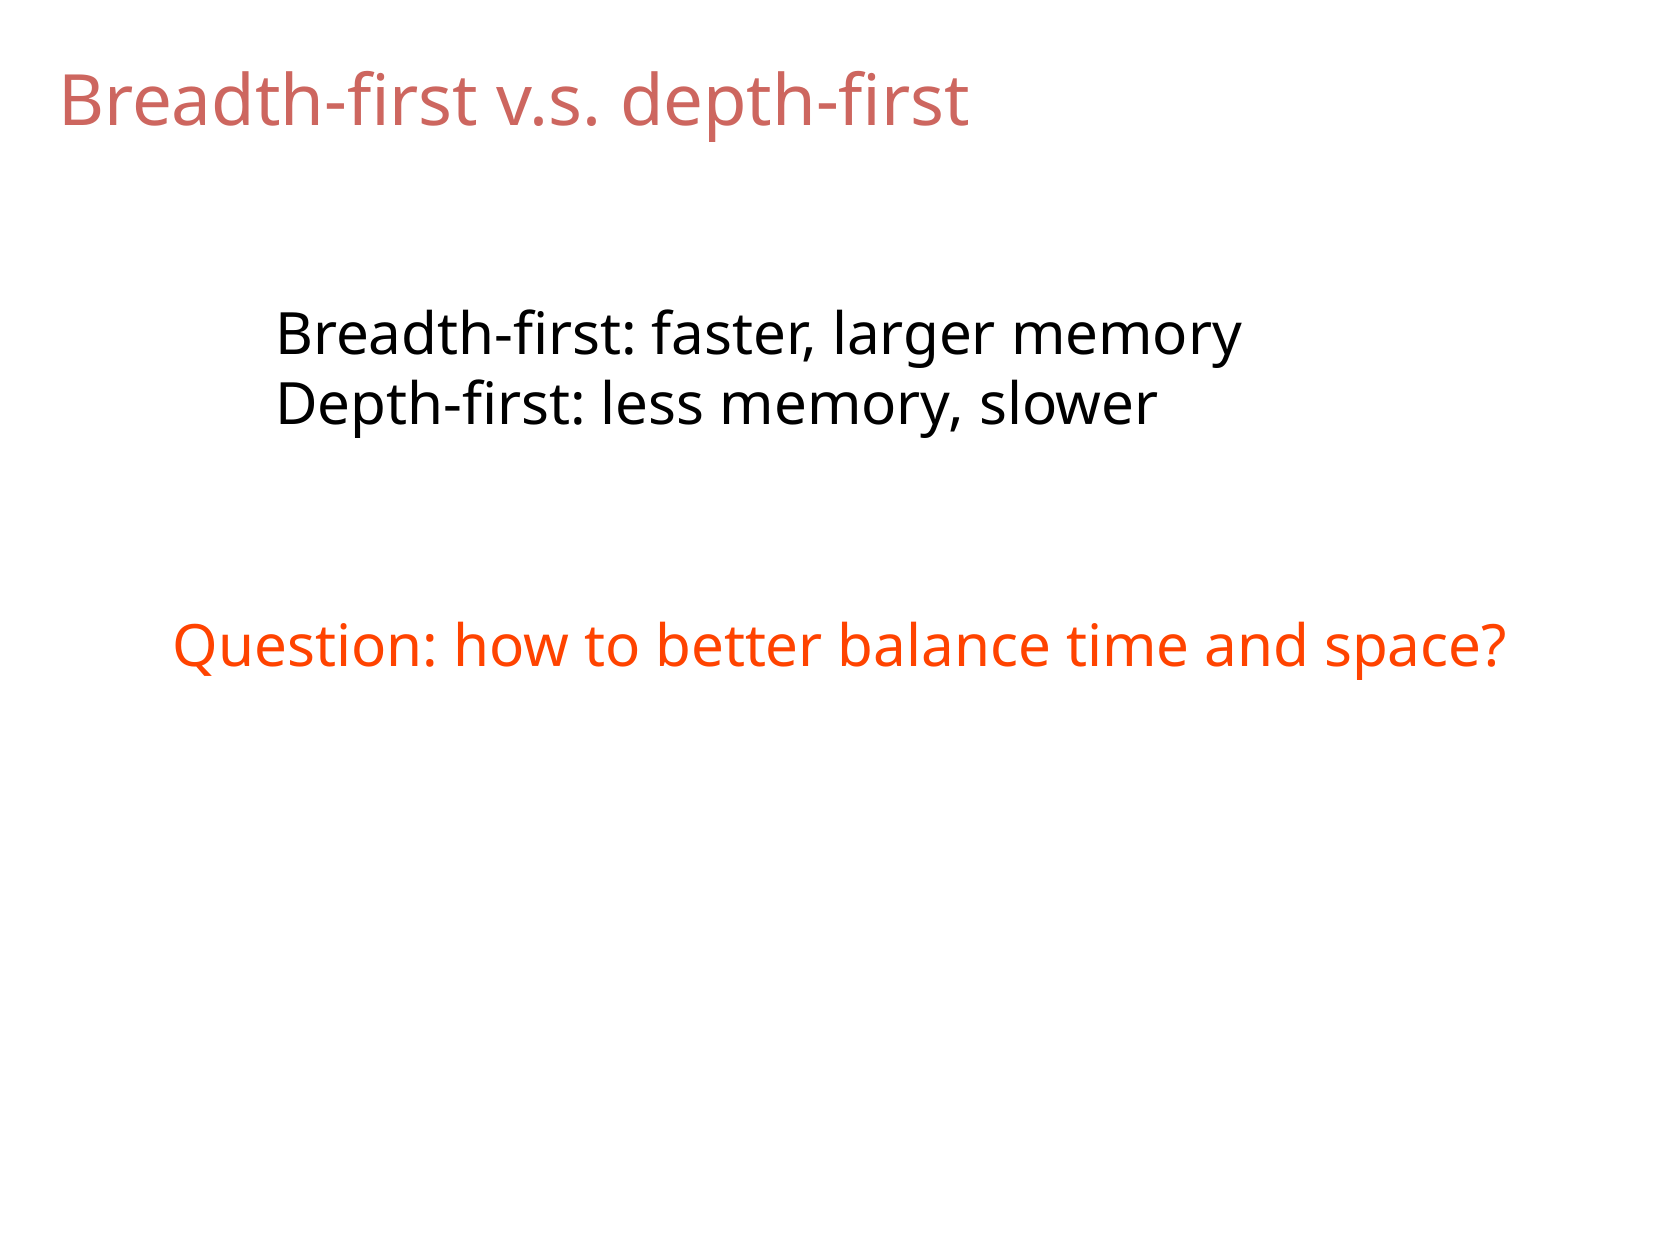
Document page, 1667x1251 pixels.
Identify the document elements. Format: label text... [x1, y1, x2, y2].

list Breadth-first v.s. depth-first [51, 47, 1613, 147]
text_box Question: how to better balance time and space? [166, 602, 1555, 685]
text_box Breadth-first: faster, larger memory Depth-first: less memory, slower [269, 289, 1249, 442]
